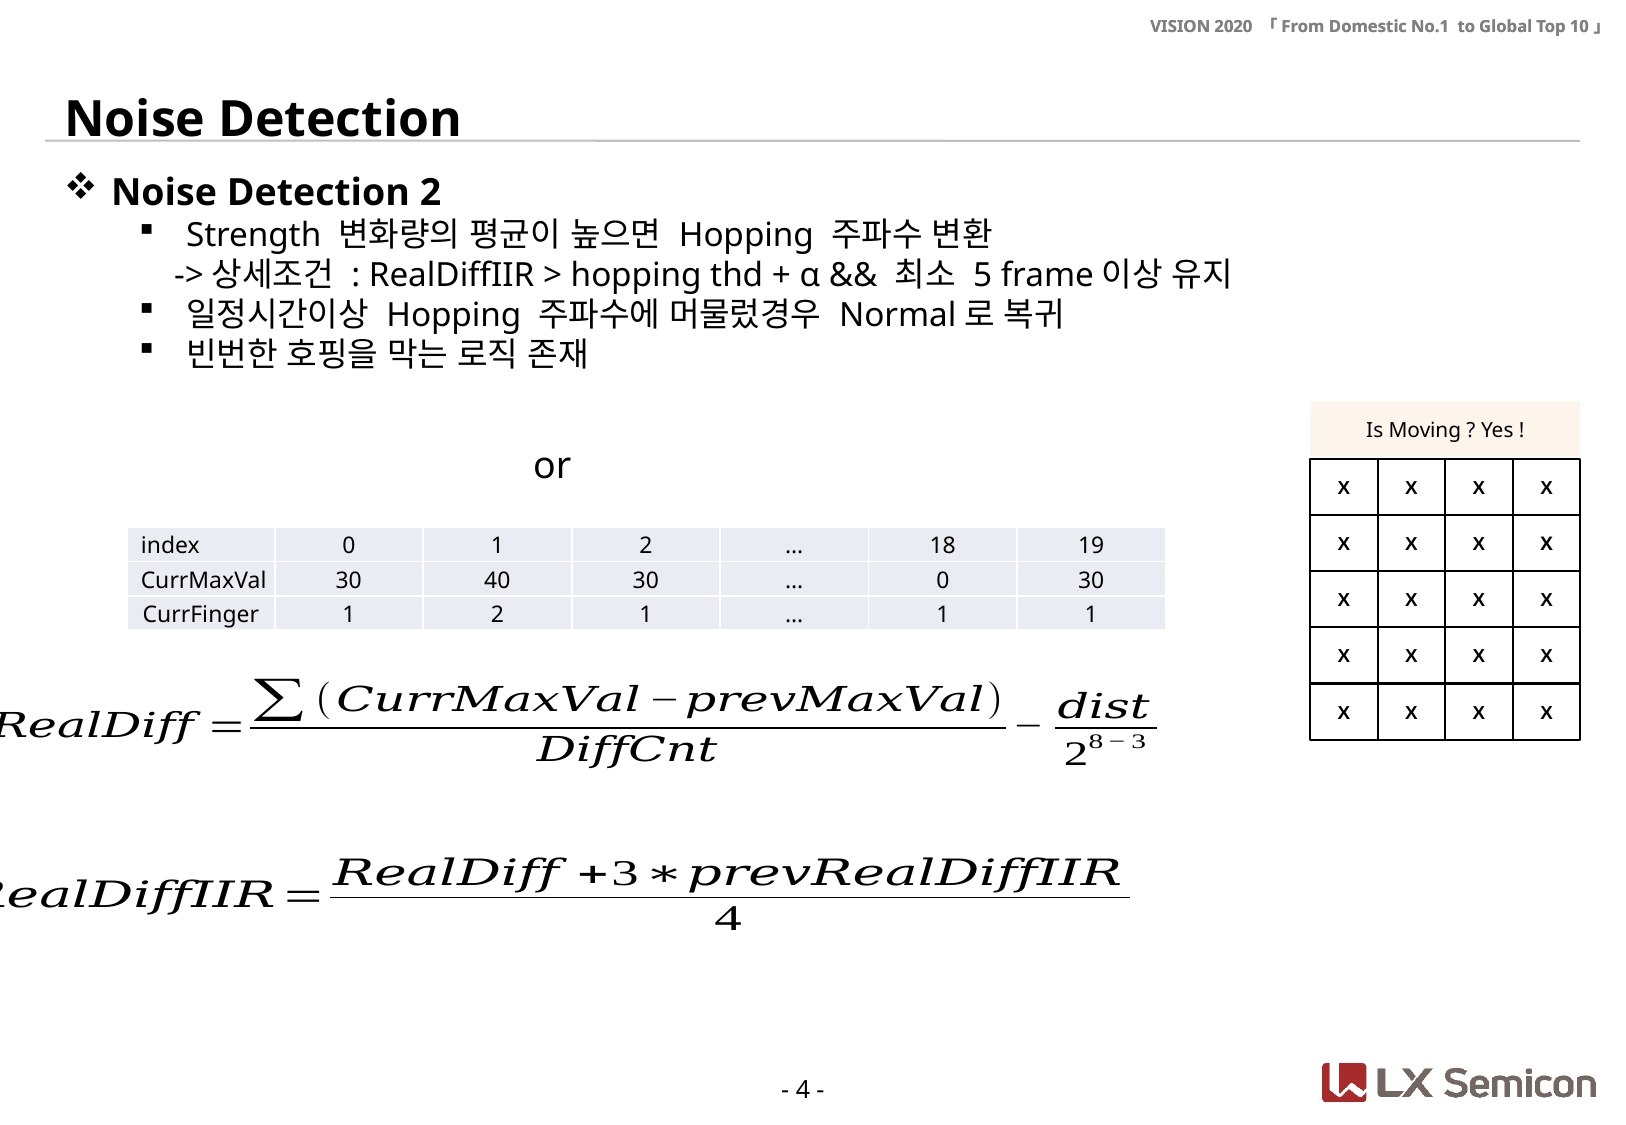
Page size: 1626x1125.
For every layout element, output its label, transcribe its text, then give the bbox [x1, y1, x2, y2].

table_cell … [721, 597, 868, 629]
table_header 18 [869, 528, 1016, 561]
table_header … [721, 528, 868, 561]
table_cell 1 [869, 597, 1016, 629]
table_header index [128, 528, 274, 561]
table_cell CurrFinger [128, 597, 274, 629]
table_cell … [721, 562, 868, 595]
text_box Is Moving ? Yes ! [1308, 399, 1582, 459]
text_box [1309, 458, 1581, 740]
table_cell 1 [276, 597, 422, 629]
table_header 2 [573, 528, 719, 561]
table_cell 30 [573, 562, 719, 595]
text_box Noise Detection 2 Strength 변화량의 평균이 높으면 Hopping 주파수 변환 ->상세조건 : RealDiffIIR > hopping thd + α && 최소 5 frame이상 유지 일정시간이상 Hopping 주파수에 머물렀경우 Normal로 복귀 빈번한 호핑을 막는 로직 존재 [49, 160, 1581, 381]
table_header 1 [424, 528, 571, 561]
table_cell 0 [869, 562, 1016, 595]
table_cell CurrMaxVal [128, 562, 274, 595]
table_cell 2 [424, 597, 571, 629]
text_box Noise Detection [49, 79, 931, 155]
table_cell 40 [424, 562, 571, 595]
table_header 19 [1018, 528, 1165, 561]
table_cell 30 [1018, 562, 1165, 595]
table_cell 1 [1018, 597, 1165, 629]
table_header 0 [276, 528, 422, 561]
table_cell 1 [573, 597, 719, 629]
picture [1317, 1059, 1601, 1106]
table_cell 30 [276, 562, 422, 595]
